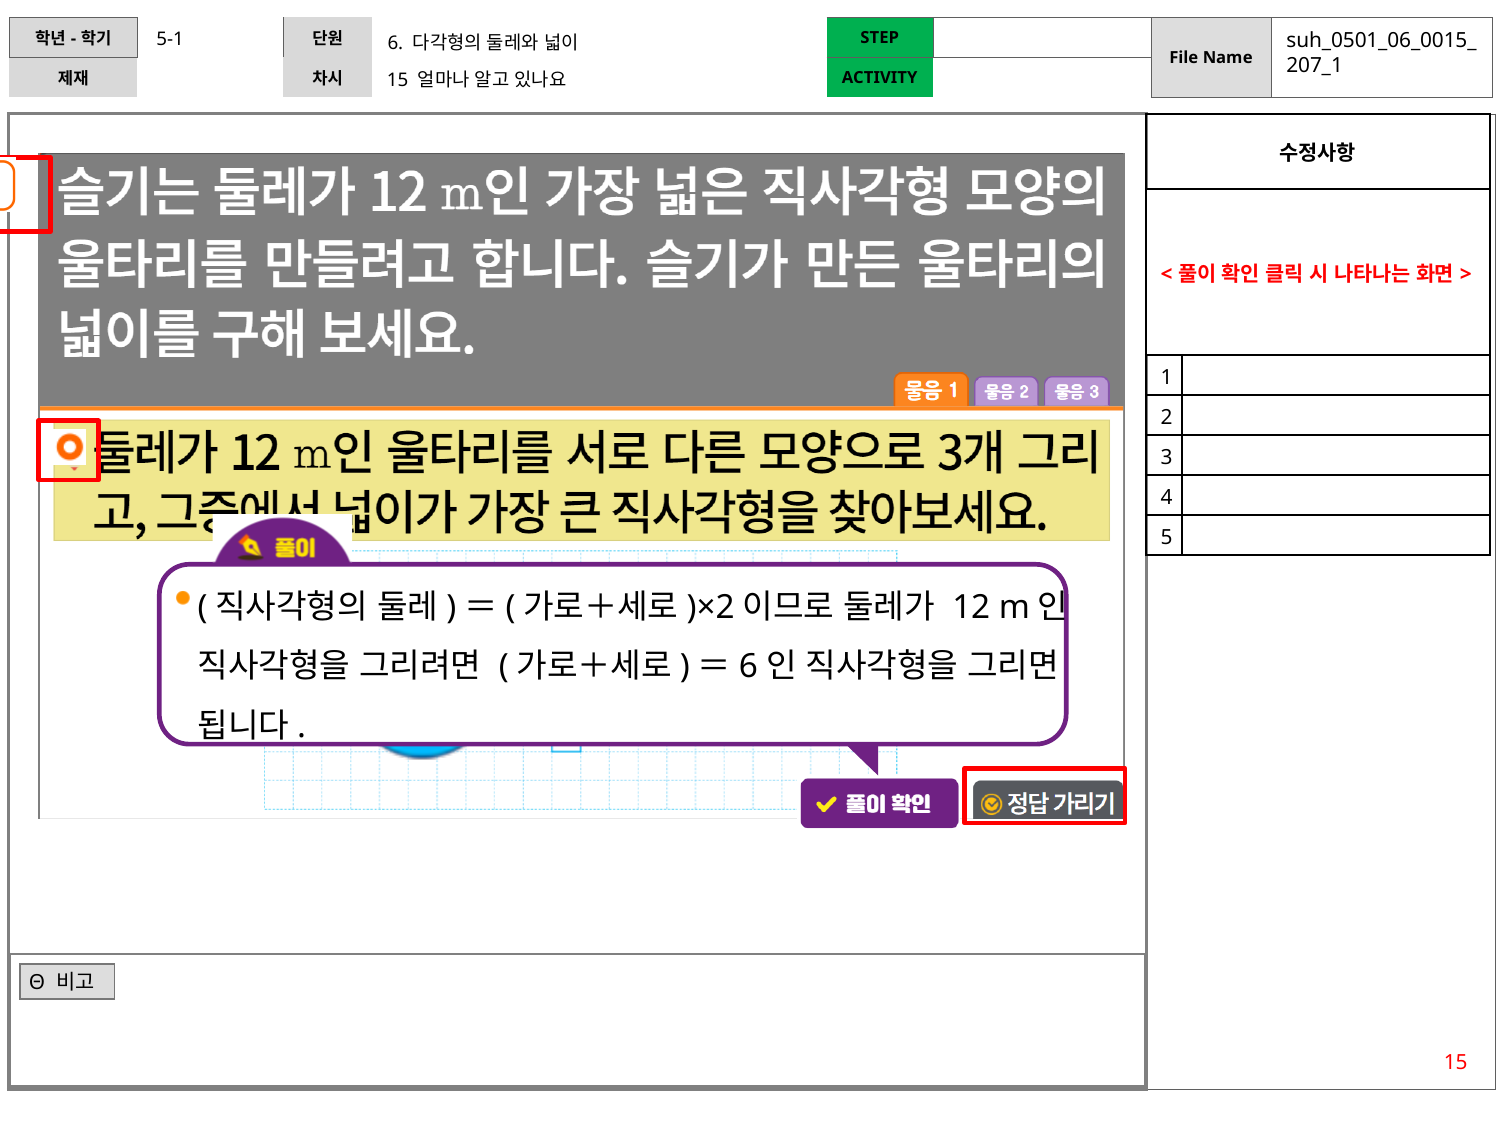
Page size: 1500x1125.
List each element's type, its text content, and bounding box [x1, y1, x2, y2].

table_cell 3 [1147, 436, 1181, 474]
text_box 6. 다각형의 둘레와 넓이 [372, 23, 828, 48]
table_cell 2 [1147, 396, 1181, 434]
table_header 수정사항 [1147, 115, 1489, 188]
picture [37, 153, 1126, 831]
text_box 15 얼마나 알고 있나요 [372, 60, 821, 96]
table_cell 5 [1147, 516, 1181, 554]
table_cell <풀이 확인 클릭 시 나타나는 화면> [1147, 190, 1489, 354]
table_cell [1183, 476, 1489, 514]
text_box 5-1 [141, 18, 284, 55]
text_box suh_0501_06_0015_207_1 [1271, 18, 1500, 84]
table_cell [1183, 516, 1489, 554]
table_cell 4 [1147, 476, 1181, 514]
table_cell [1183, 436, 1489, 474]
table_cell 1 [1147, 356, 1181, 394]
table_cell [1183, 396, 1489, 434]
picture [0, 157, 17, 213]
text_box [159, 514, 1091, 776]
text_box [0, 156, 33, 234]
table_cell [1183, 356, 1489, 394]
